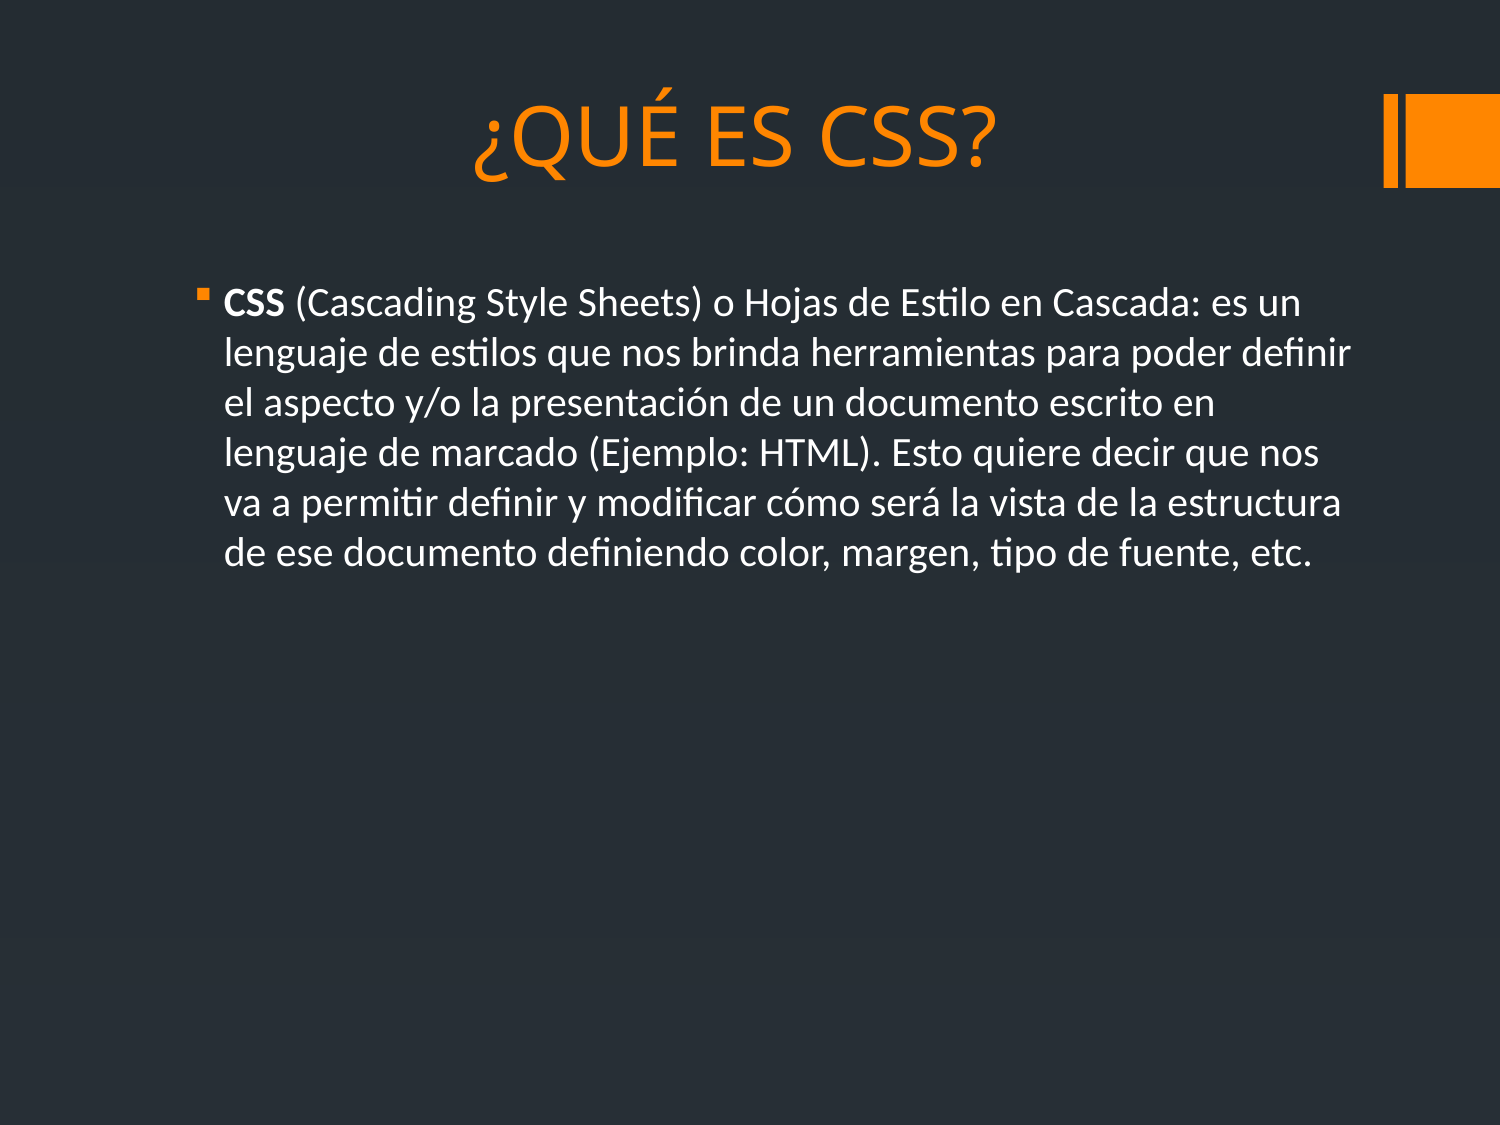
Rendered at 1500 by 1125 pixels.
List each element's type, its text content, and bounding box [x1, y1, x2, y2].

list CSS (Cascading Style Sheets) o Hojas de Estilo en Cascada: es un lenguaje de estilos que nos brinda herramientas para poder definir el aspecto y/o la presentación de un documento escrito en lenguaje de marcado (Ejemplo: HTML). Esto quiere decir que nos va a permitir definir y modificar cómo será la vista de la estructura de ese documento definiendo color, margen, tipo de fuente, etc. [171, 267, 1372, 848]
text_box ¿QUÉ ES CSS? [135, 1, 1336, 192]
